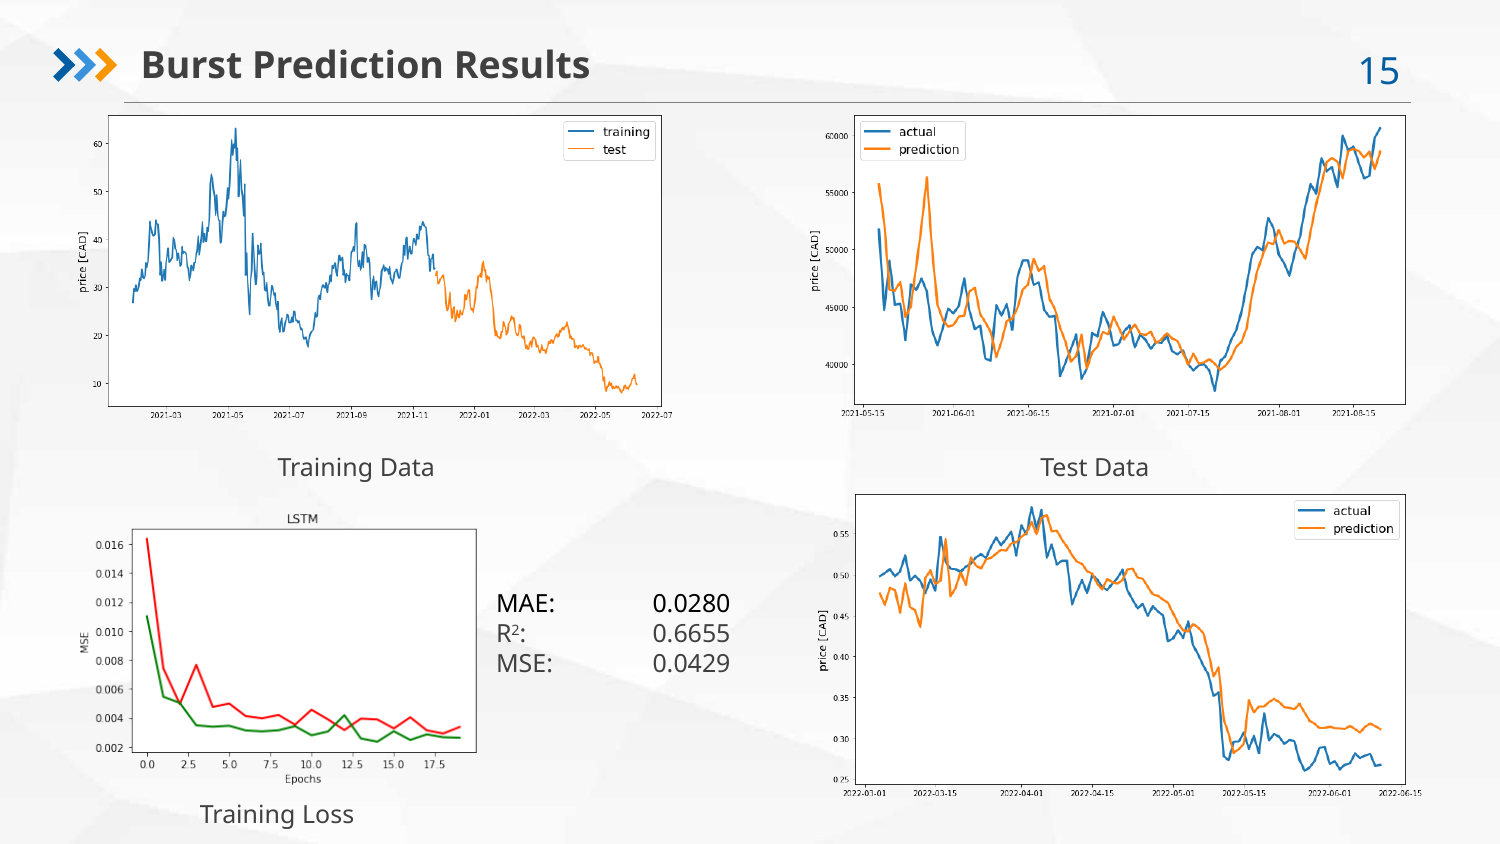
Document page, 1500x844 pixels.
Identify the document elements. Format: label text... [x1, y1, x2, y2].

text_box Training Loss [184, 801, 370, 836]
text_box Burst Prediction Results [140, 32, 1142, 95]
text_box Training Data [262, 444, 451, 490]
text_box Test Data [1025, 444, 1165, 488]
text_box MAE: 0.0280 R2: 0.6655 MSE: 0.0429 [485, 580, 784, 685]
picture [0, 0, 1500, 844]
